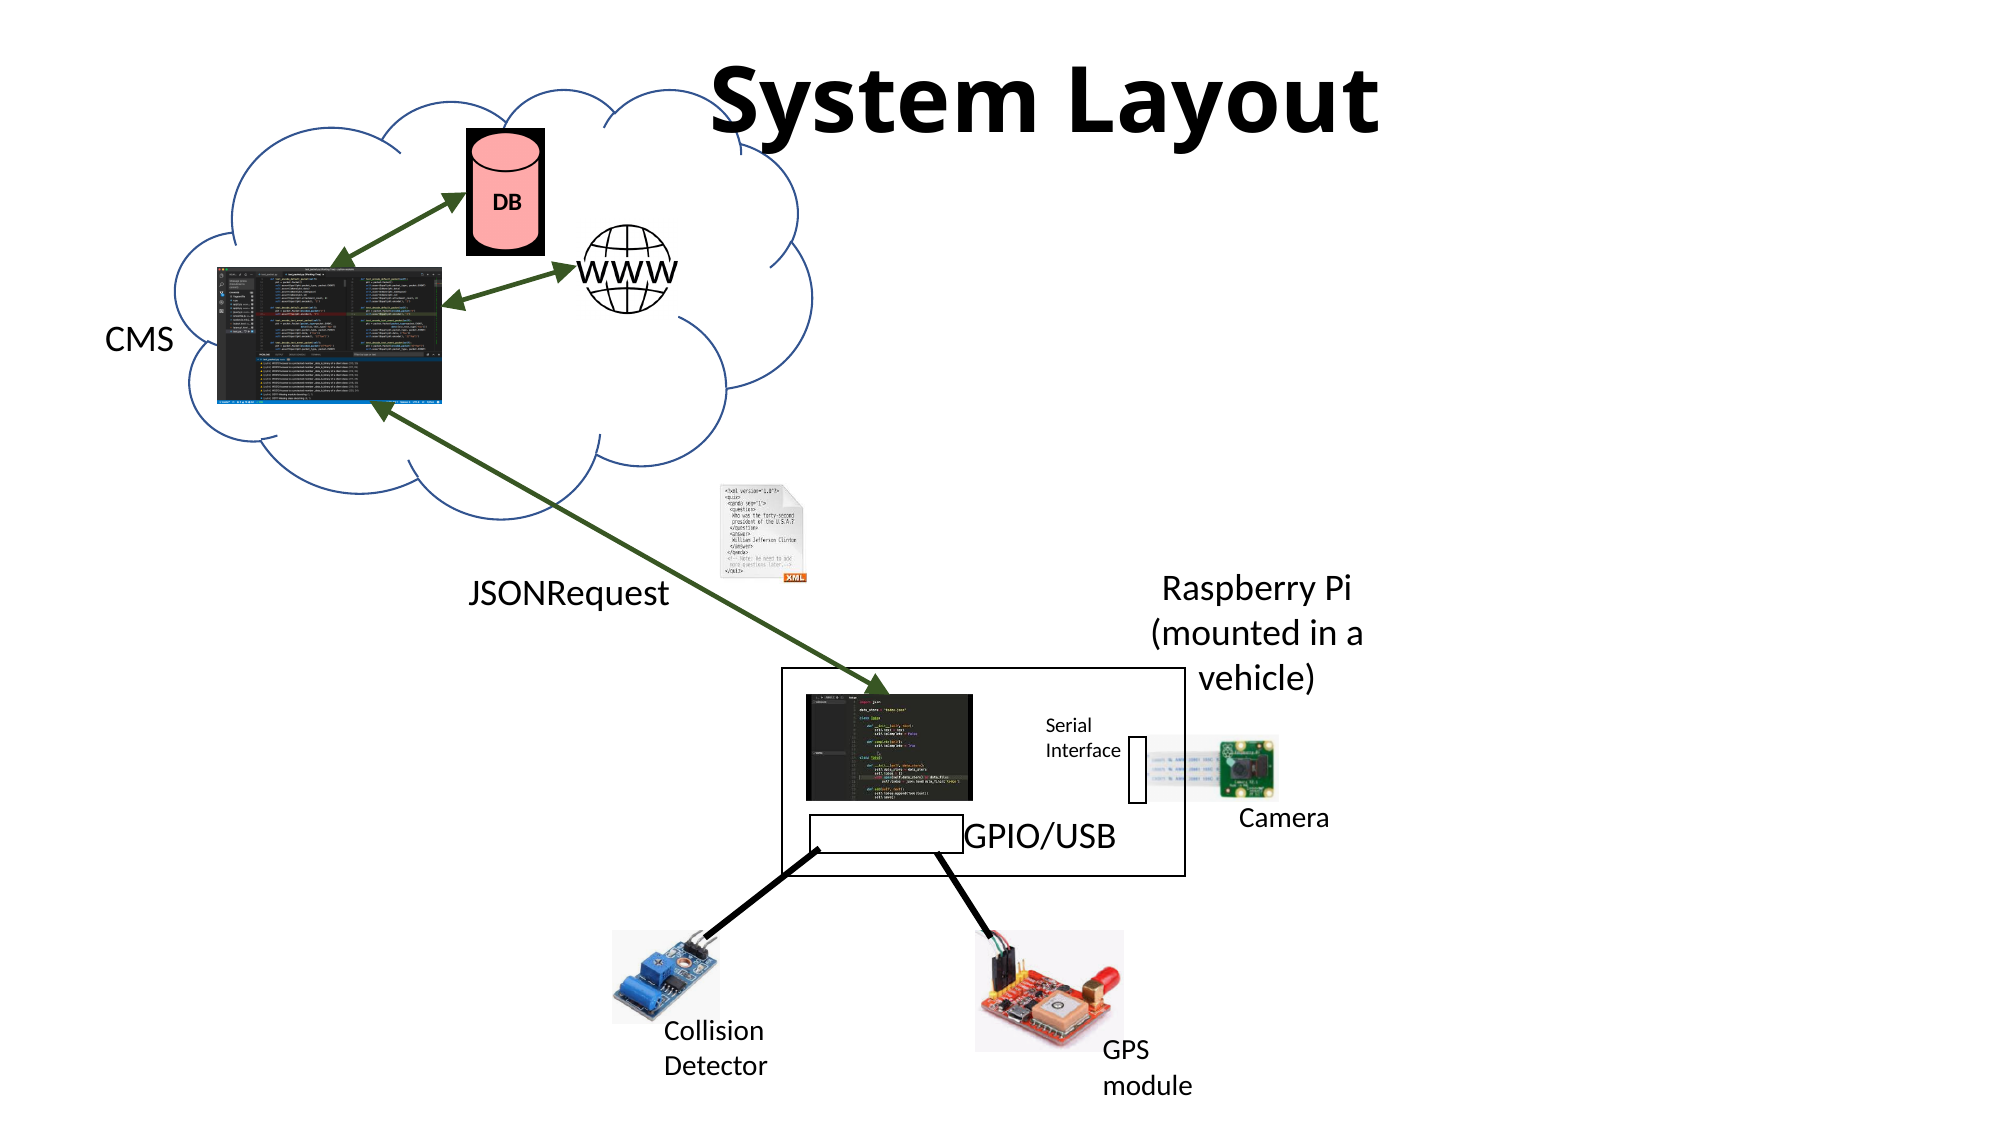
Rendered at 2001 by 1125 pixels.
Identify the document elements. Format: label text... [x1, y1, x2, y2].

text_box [50, 88, 1435, 1110]
text_box System Layout [182, 0, 1908, 212]
